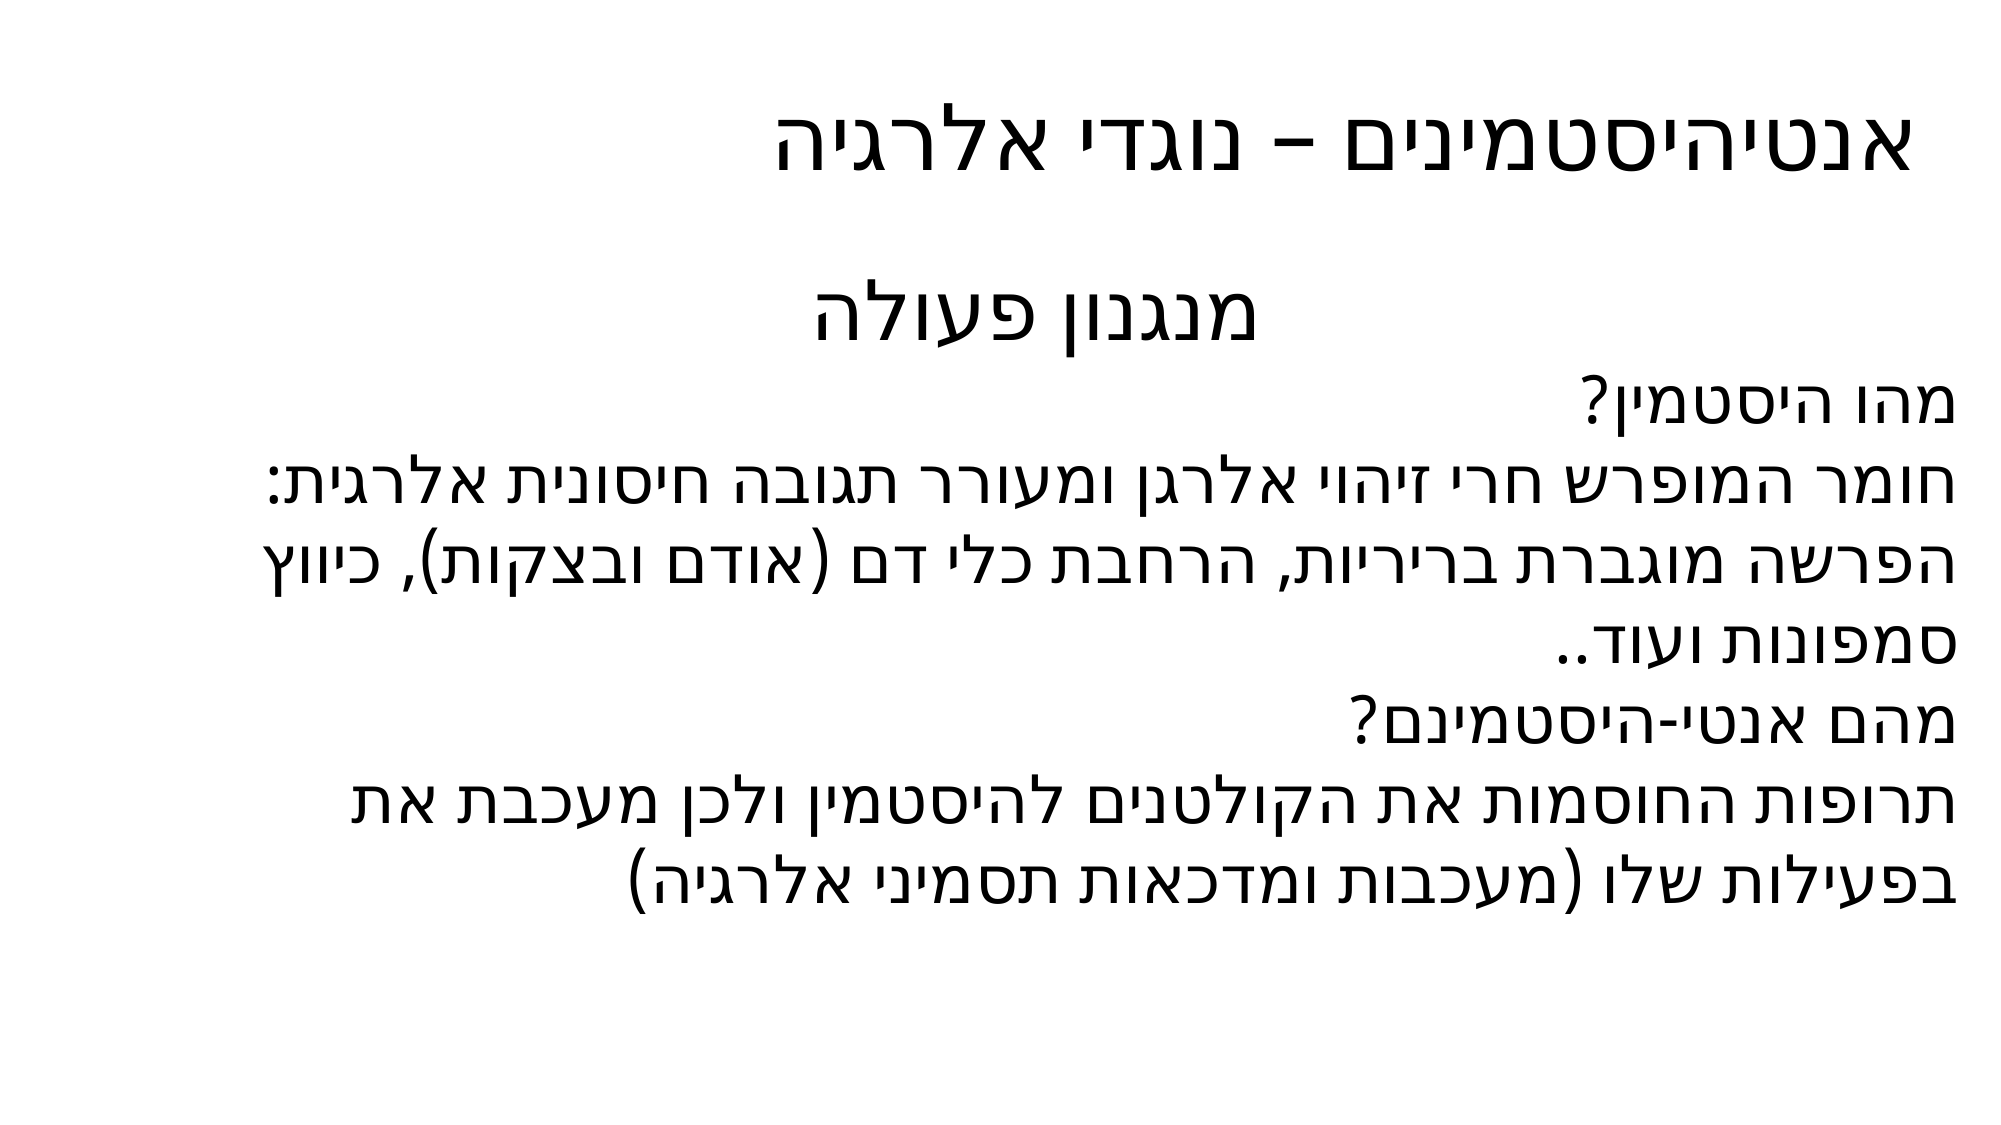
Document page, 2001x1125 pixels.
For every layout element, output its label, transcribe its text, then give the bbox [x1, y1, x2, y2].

text_box מנגנון פעולה מהו היסטמין? חומר המופרש חרי זיהוי אלרגן ומעורר תגובה חיסונית אלרגית: הפרשה מוגברת בריריות, הרחבת כלי דם (אודם ובצקות), כיווץ סמפונות ועוד.. מהם אנטי-היסטמינם? תרופות החוסמות את הקולטנים להיסטמין ולכן מעכבת את בפעילות שלו (מעכבות ומדכאות תסמיני אלרגיה) [97, 249, 1975, 925]
title אנטיהיסטמינים – נוגדי אלרגיה [233, 32, 1959, 249]
